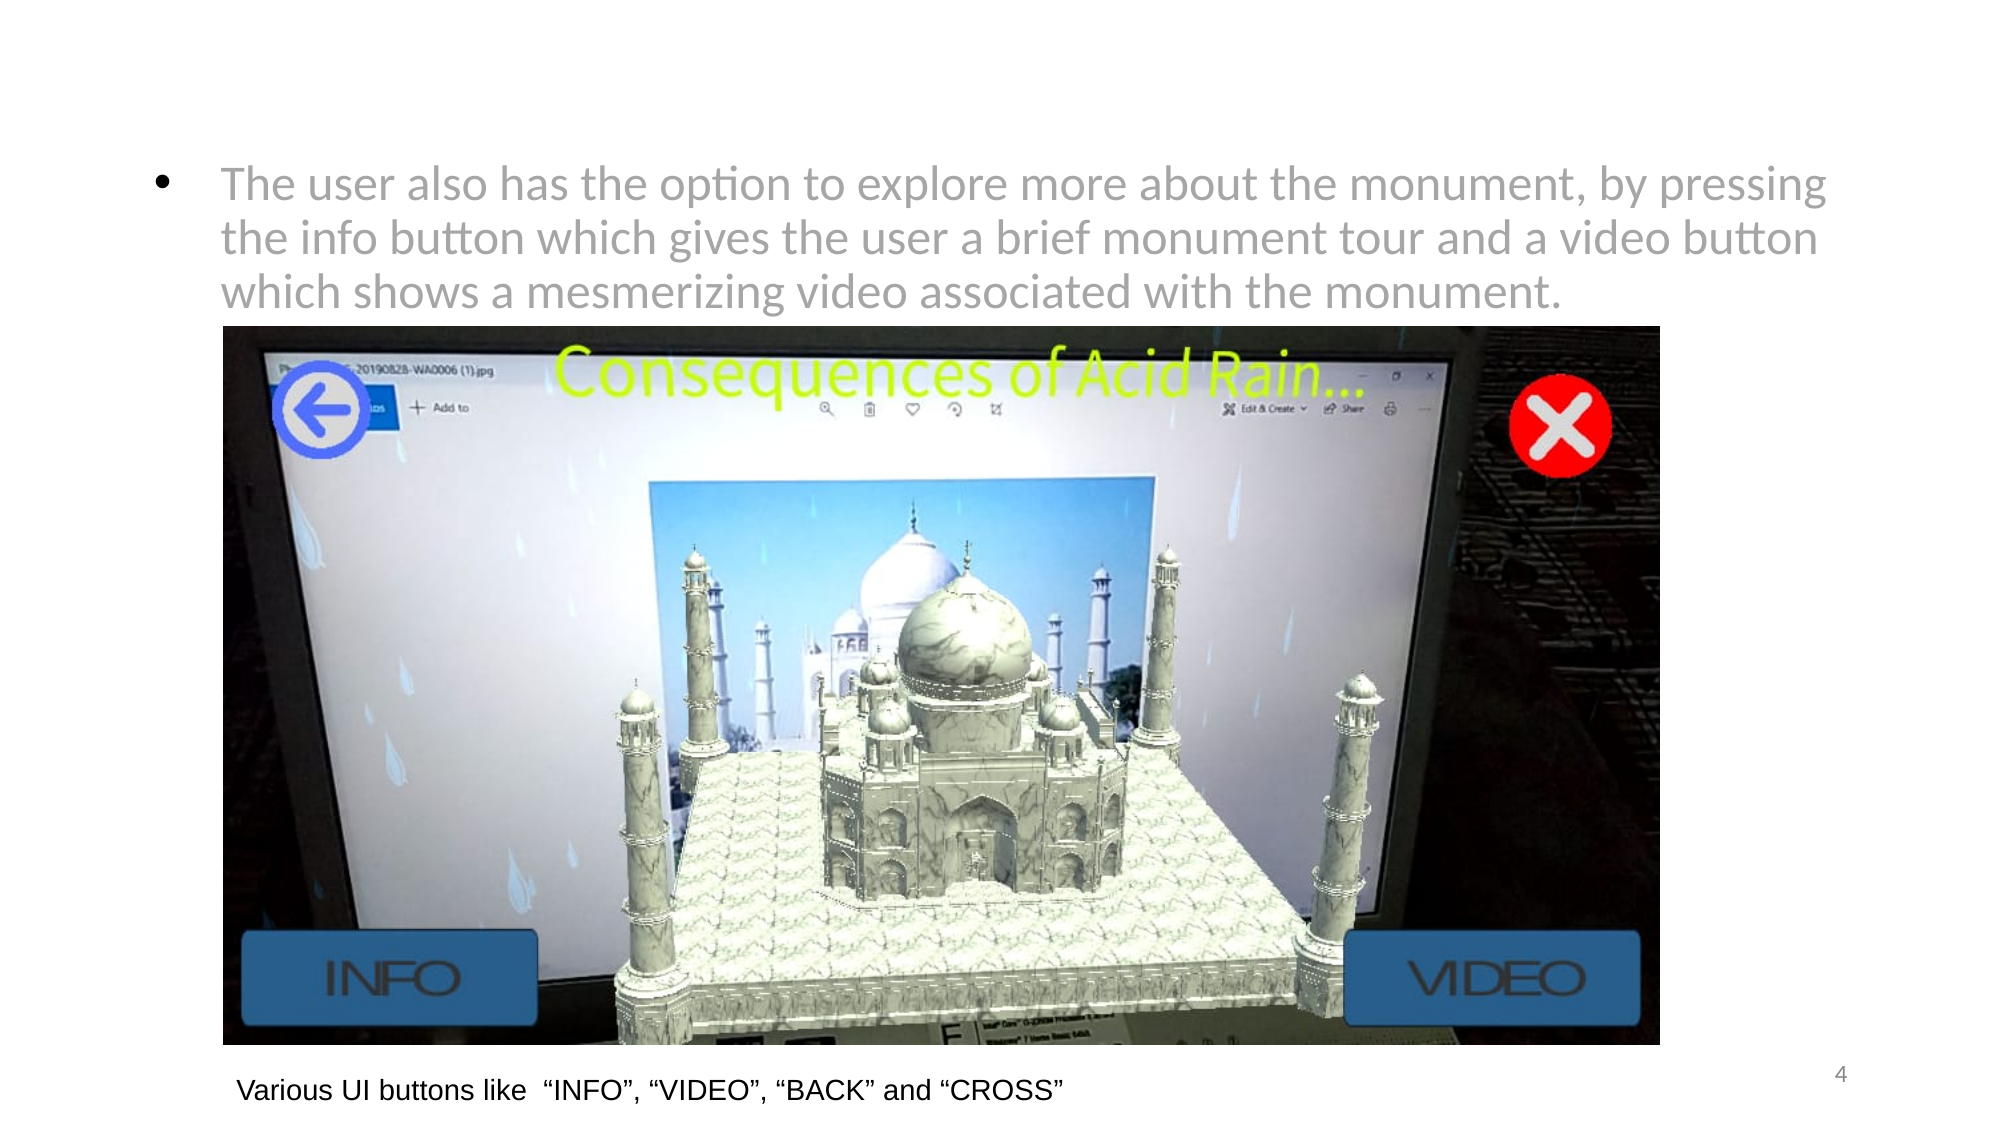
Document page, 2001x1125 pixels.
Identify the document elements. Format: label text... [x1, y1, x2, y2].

slide_number 4 [1412, 1042, 1863, 1103]
text_box Various UI buttons like “INFO”, “VIDEO”, “BACK” and “CROSS” [221, 1063, 1253, 1114]
picture [223, 326, 1660, 1045]
list The user also has the option to explore more about the monument, by pressing the info button which gives the user a brief monument tour and a video button which shows a mesmerizing video associated with the monument. [130, 142, 1856, 857]
